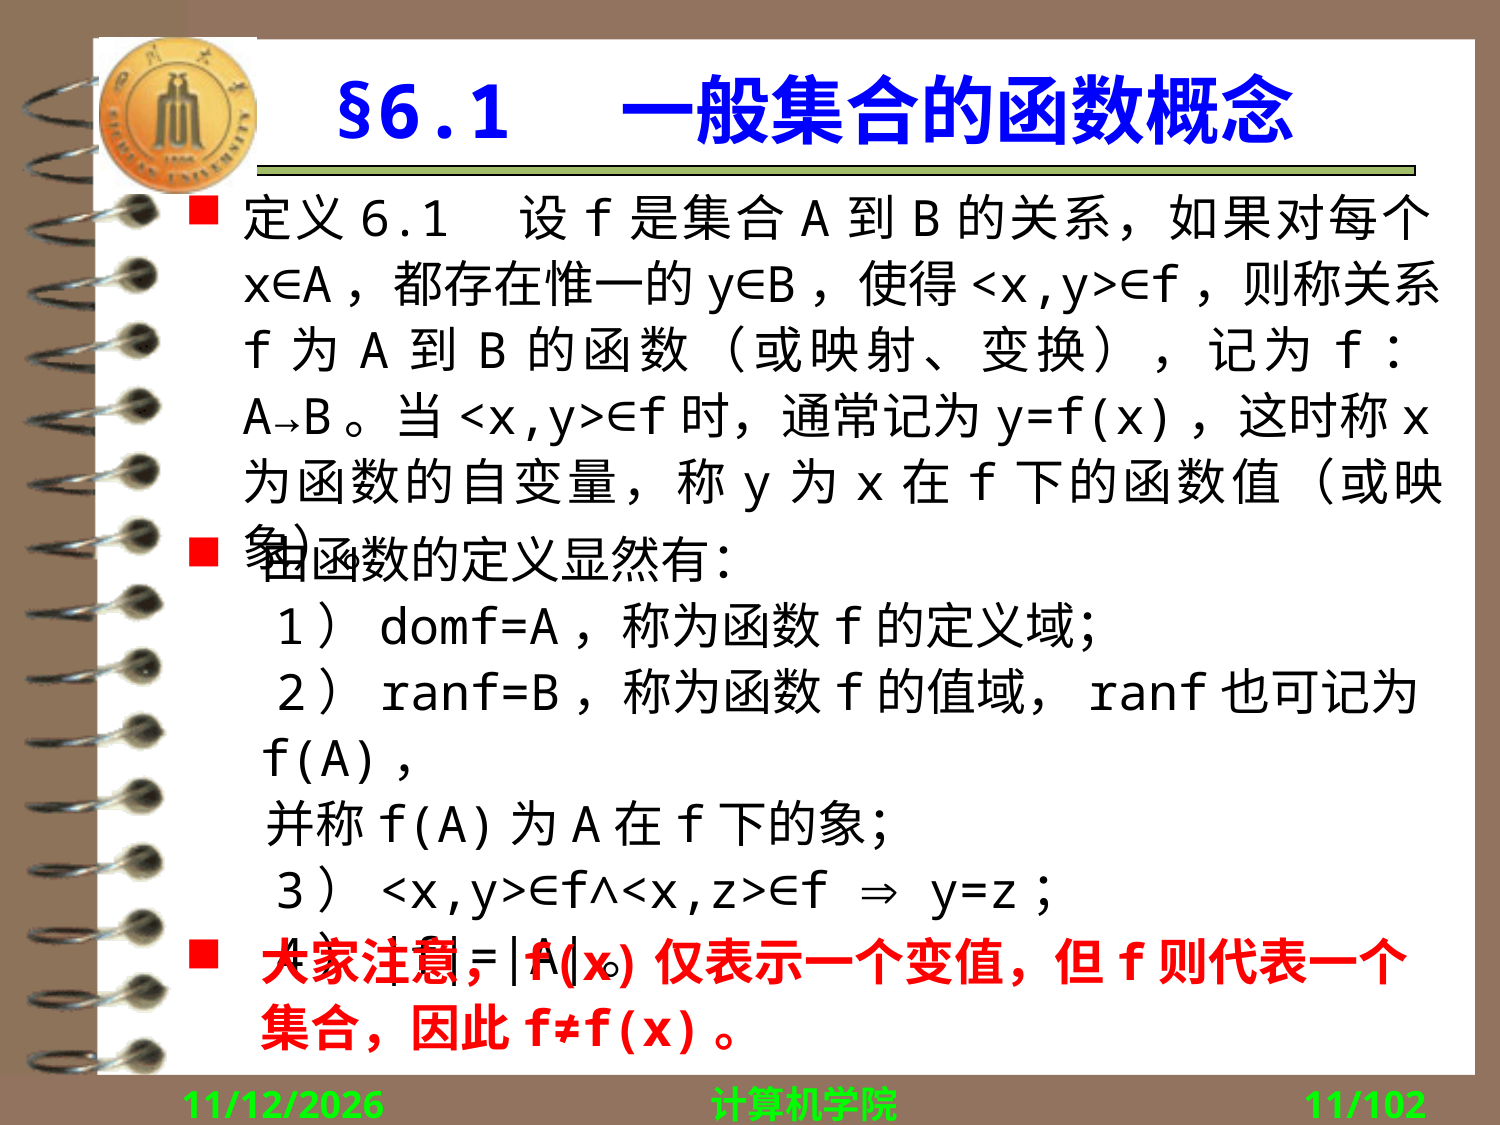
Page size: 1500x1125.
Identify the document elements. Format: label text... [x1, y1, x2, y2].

text_box 大家注意，f(x)仅表示一个变值，但f则代表一个集合，因此f≠f(x)。 [171, 916, 1436, 1064]
slide_number 11/102 [1128, 1073, 1442, 1100]
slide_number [166, 1073, 479, 1100]
title §6.1 一般集合的函数概念 [212, 50, 1415, 168]
text_box 由函数的定义显然有： 1）domf=A，称为函数f的定义域； 2）ranf=B，称为函数f的值域，ranf也可记为f(A)， 并称f(A)为A在f下的象； 3）<x,y>∈f∧<x,z>∈f  y=z； 4）|f|=|A|。 [171, 515, 1447, 992]
footer 计算机学院 [479, 1073, 1128, 1100]
text_box 定义6.1 设f是集合A到B的关系，如果对每个x∈A，都存在惟一的y∈B，使得<x,y>∈f，则称关系f为A到B的函数（或映射、变换），记为f：A→B。当<x,y>∈f时，通常记为y=f(x)，这时称x为函数的自变量，称y为x在f下的函数值（或映象）。 [171, 172, 1459, 584]
picture [0, 0, 257, 1075]
